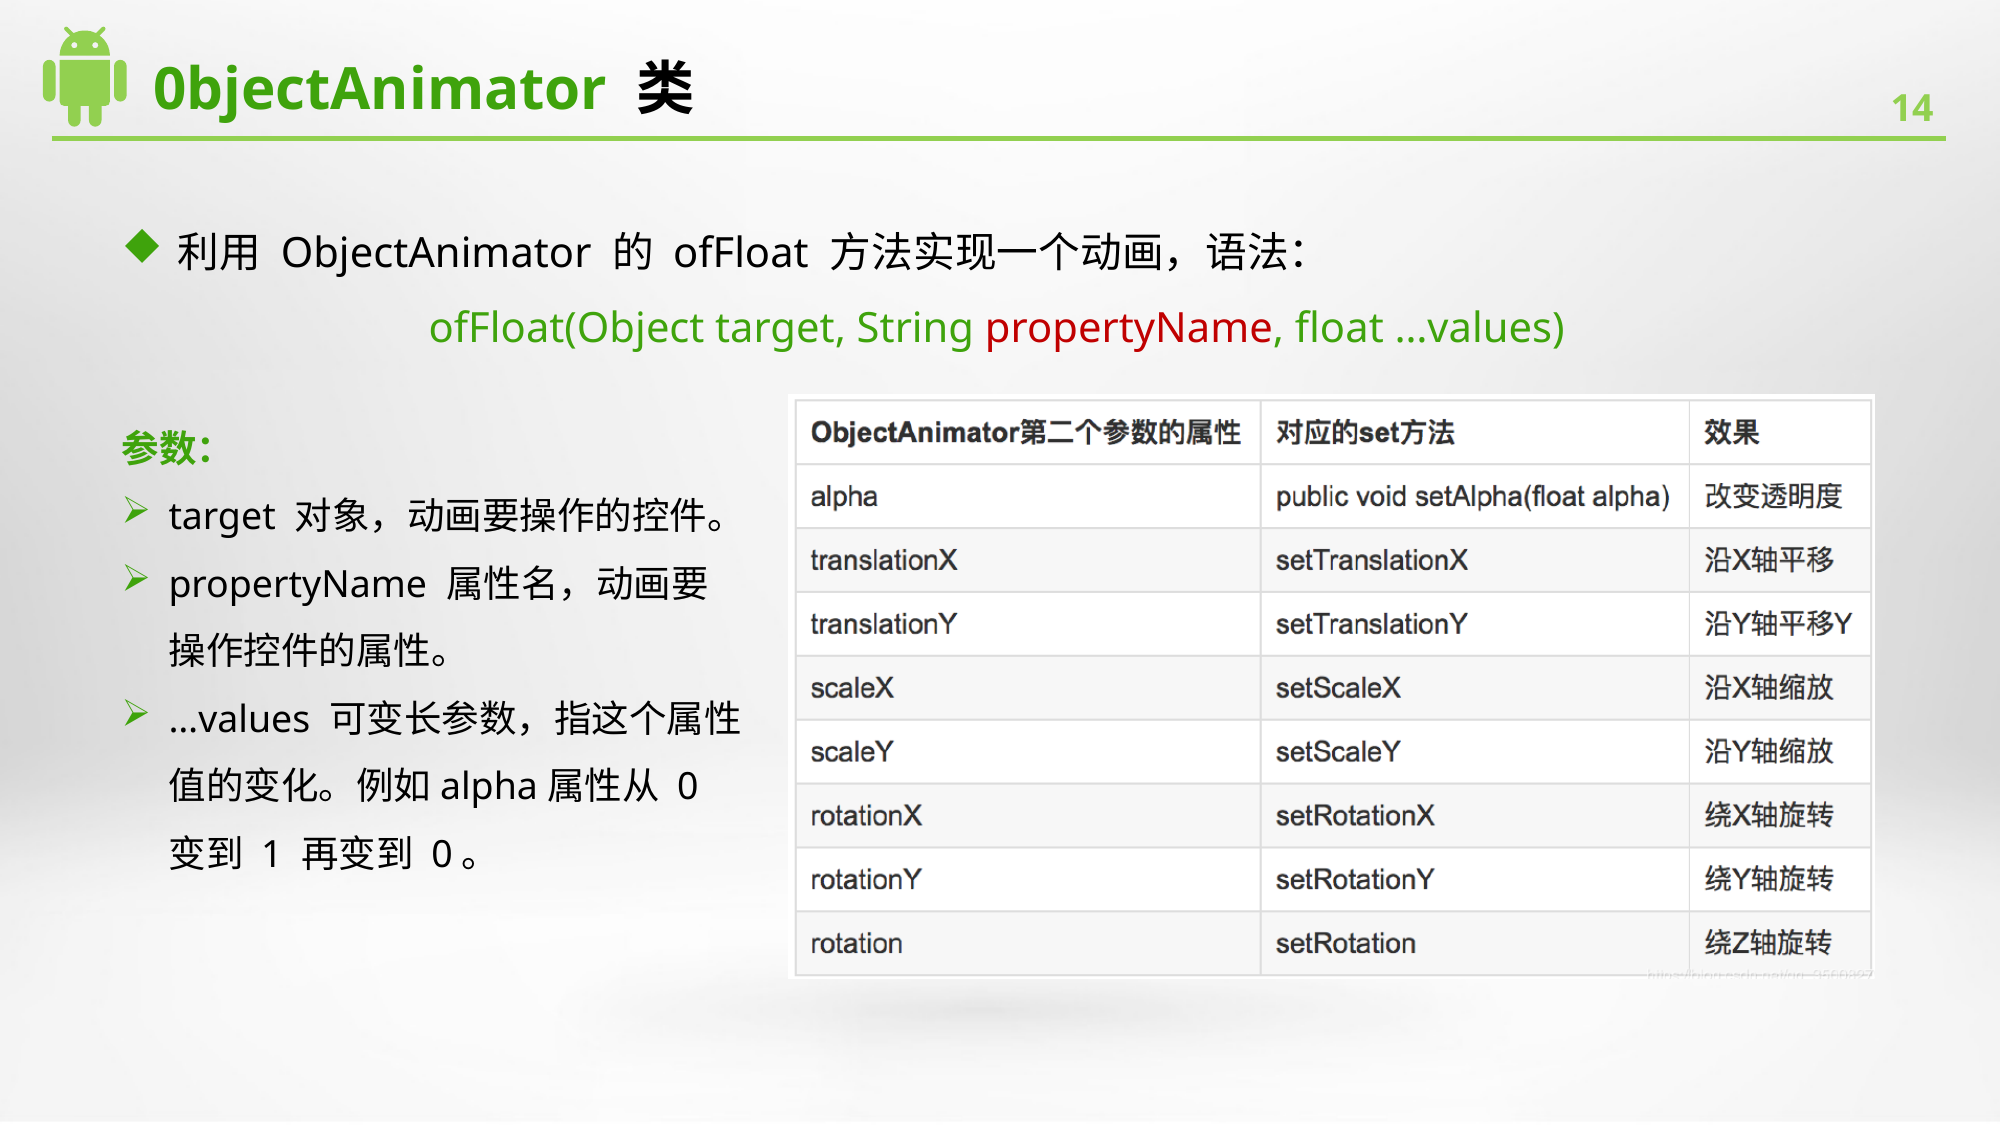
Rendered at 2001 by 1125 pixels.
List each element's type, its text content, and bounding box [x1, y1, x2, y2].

text_box 参数： target 对象，动画要操作的控件。 propertyName 属性名，动画要操作控件的属性。 …values 可变长参数，指这个属性值的变化。例如alpha属性从 0 变到 1 再变到 0。 [106, 394, 757, 882]
text_box 利用 ObjectAnimator 的 ofFloat 方法实现一个动画，语法： ofFloat(Object target, String propertyName, float …values) [106, 193, 1887, 359]
title 0bjectAnimator 类 [138, 46, 1833, 135]
picture [0, 0, 2000, 1125]
